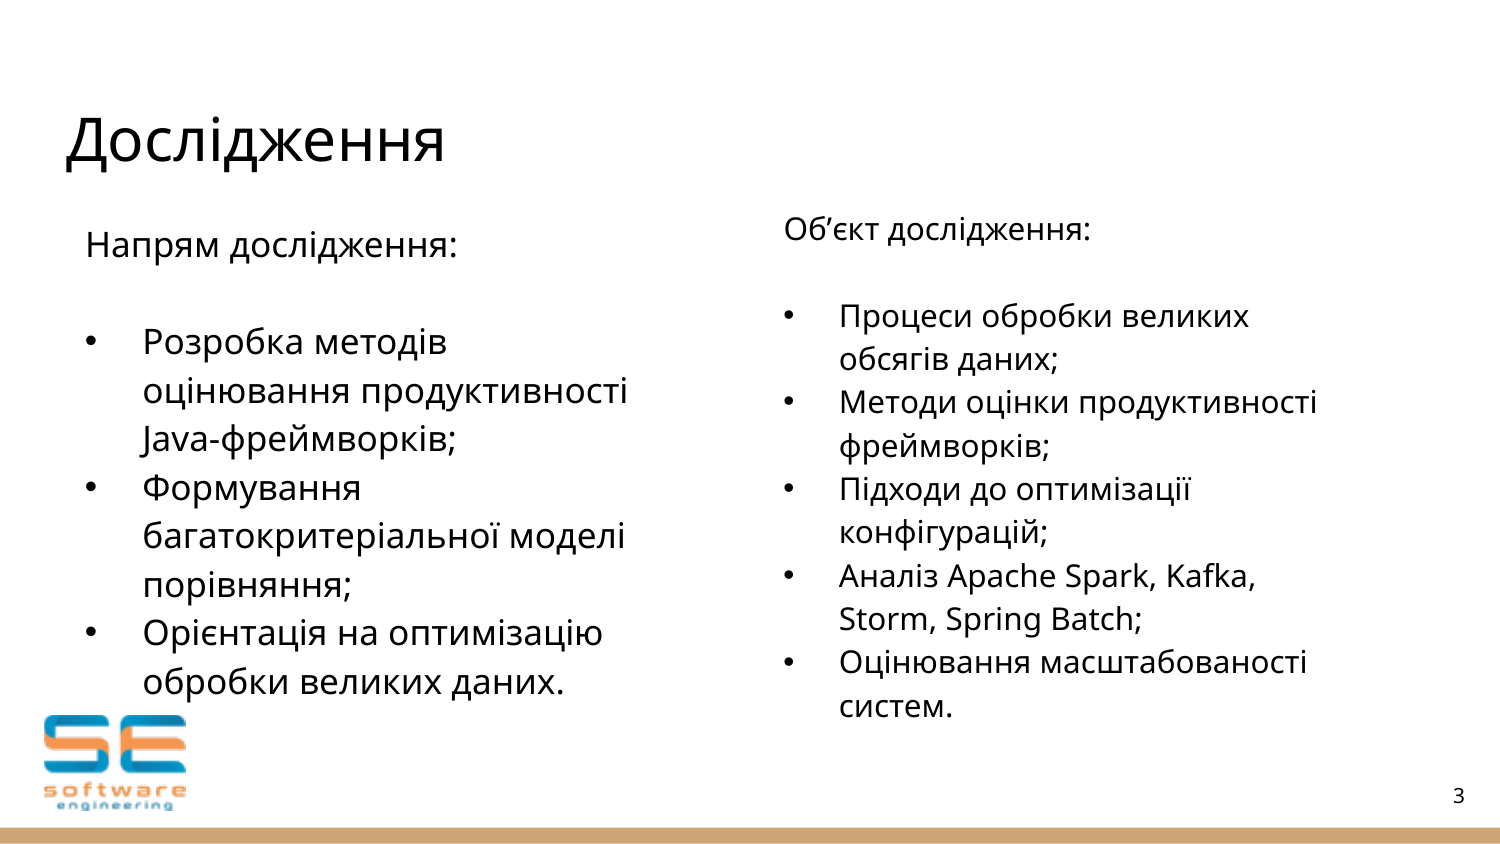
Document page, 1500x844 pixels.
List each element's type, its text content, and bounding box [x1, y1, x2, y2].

text_box Об’єкт дослідження: Процеси обробки великих обсягів даних; Методи оцінки продуктивності фреймворків; Підходи до оптимізації конфігурацій; Аналіз Apache Spark, Kafka, Storm, Spring Batch; Оцінювання масштабованості систем. [749, 188, 1345, 739]
list Напрям дослідження: Розробка методів оцінювання продуктивності Java-фреймворків; Формування багатокритеріальної моделі порівняння; Орієнтація на оптимізацію обробки великих даних. [51, 200, 646, 739]
title Дослідження [51, 51, 1449, 189]
picture [43, 714, 186, 811]
slide_number 3 [1389, 764, 1480, 830]
